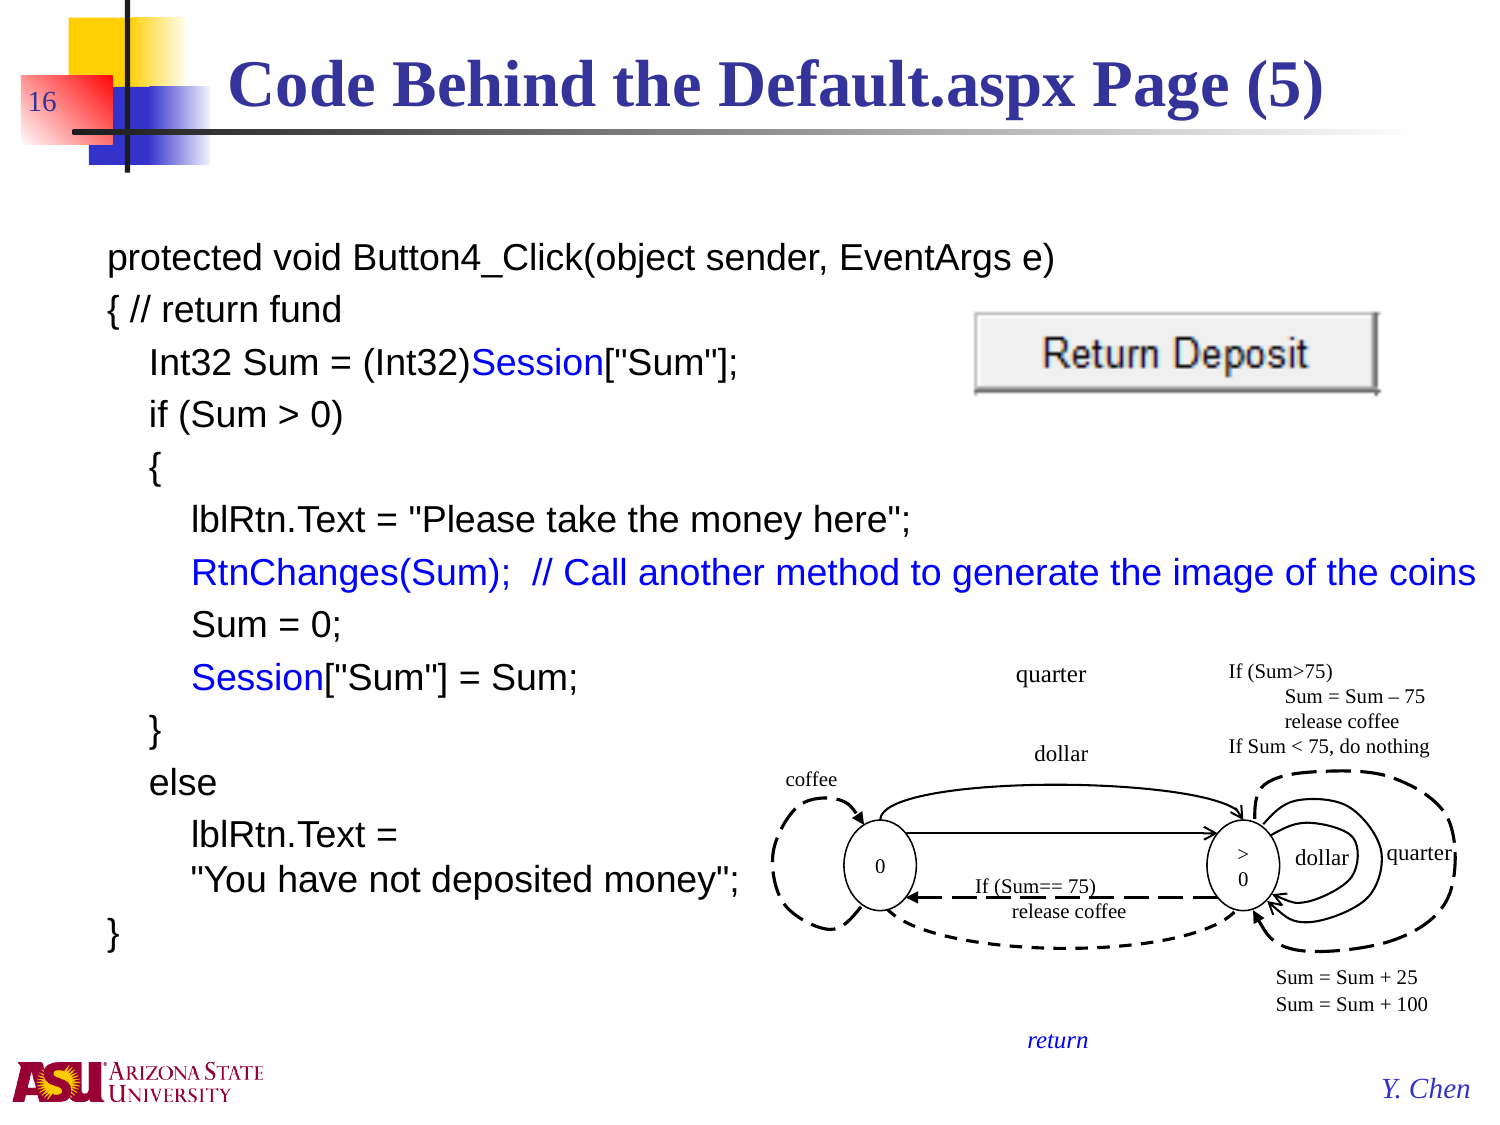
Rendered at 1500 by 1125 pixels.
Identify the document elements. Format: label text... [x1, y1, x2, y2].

title Code Behind the Default.aspx Page (5) [212, 24, 1463, 128]
picture [968, 309, 1385, 401]
picture [12, 1062, 263, 1102]
slide_number 16 [12, 49, 126, 126]
list protected void Button4_Click(object sender, EventArgs e) { // return fund Int32 Sum = (Int32)Session["Sum"]; if (Sum > 0) { lblRtn.Text = "Please take the money here"; RtnChanges(Sum); // Call another method to generate the image of the coins Sum = 0; Session["Sum"] = Sum; } else lblRtn.Text = "You have not deposited money"; } [50, 224, 1500, 980]
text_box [770, 649, 1476, 1062]
